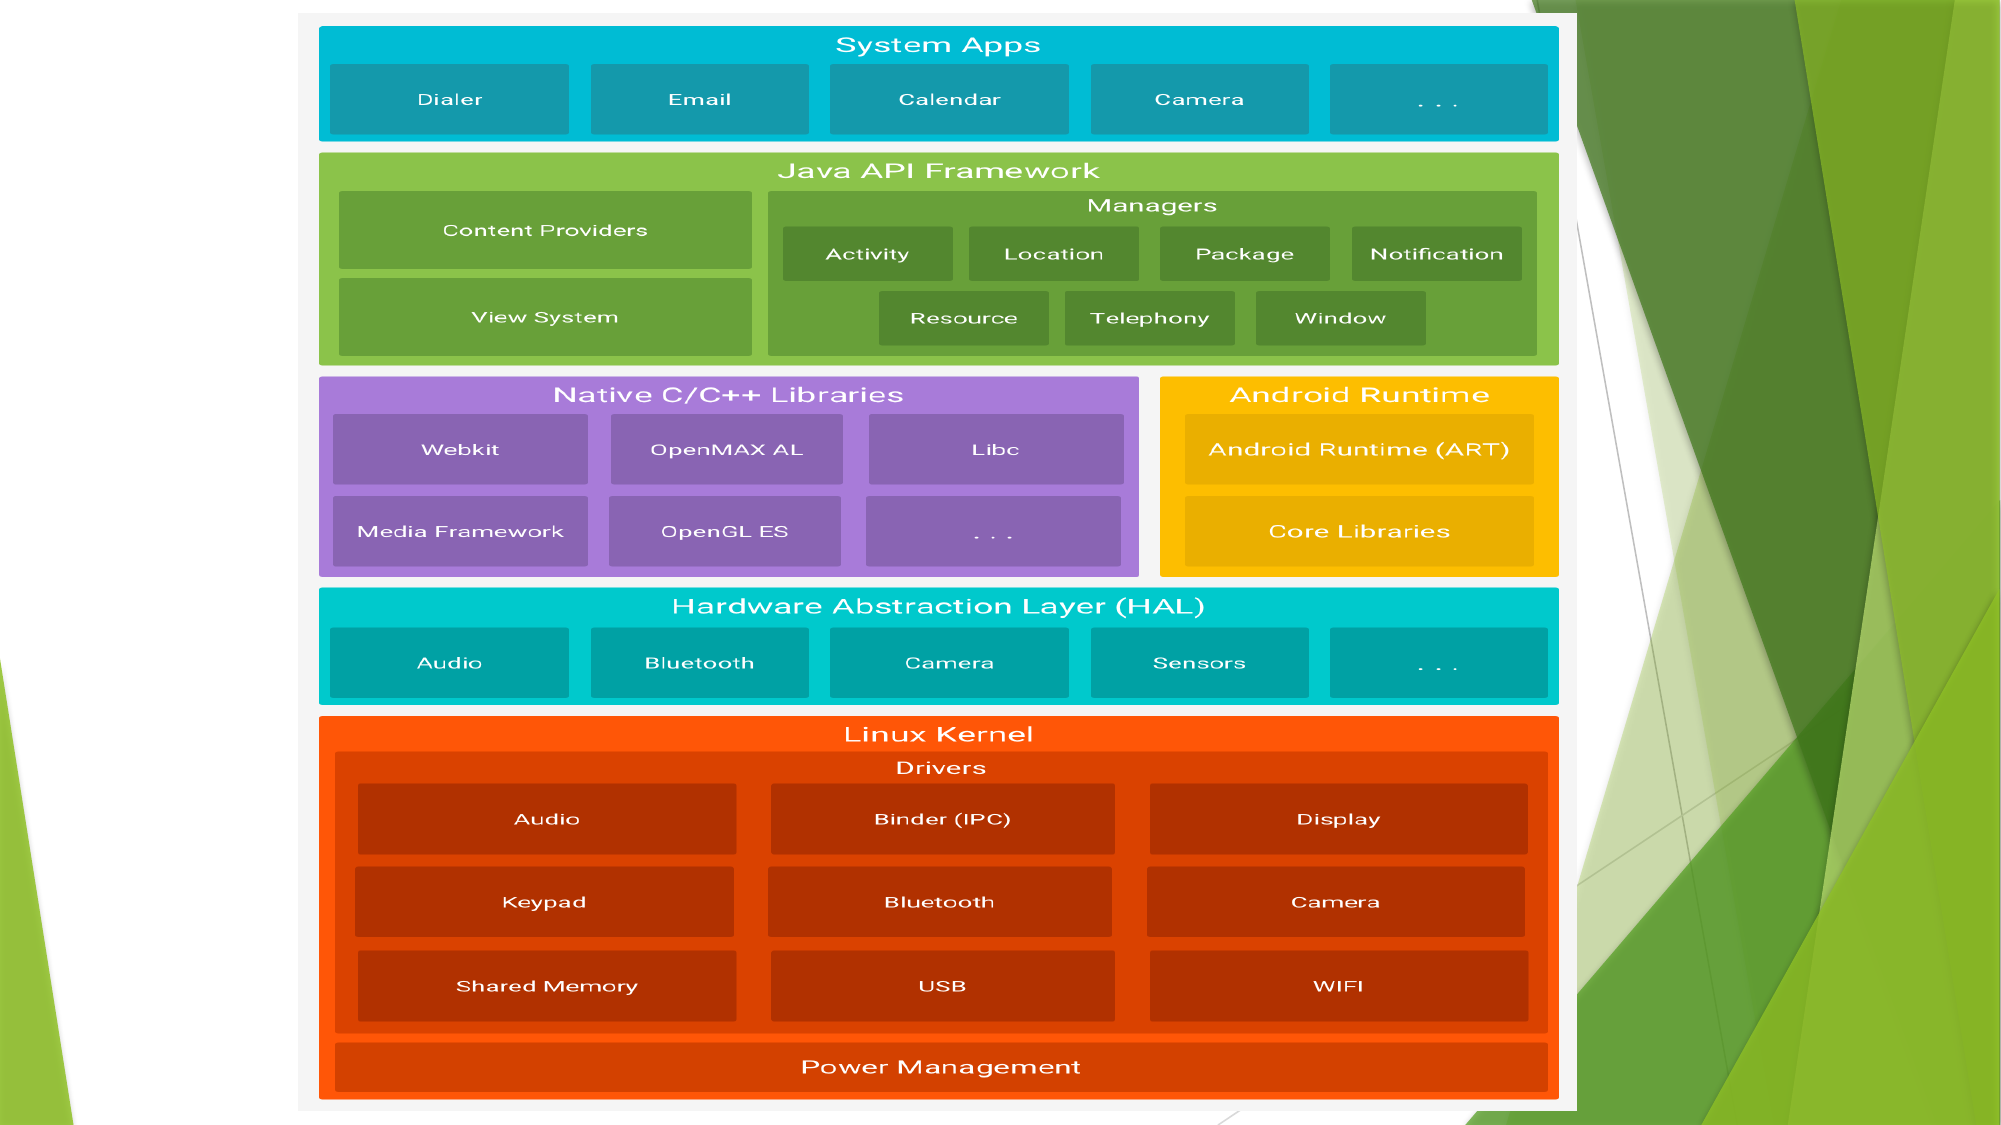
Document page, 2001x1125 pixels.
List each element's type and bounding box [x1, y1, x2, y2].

list [297, 13, 1577, 1112]
